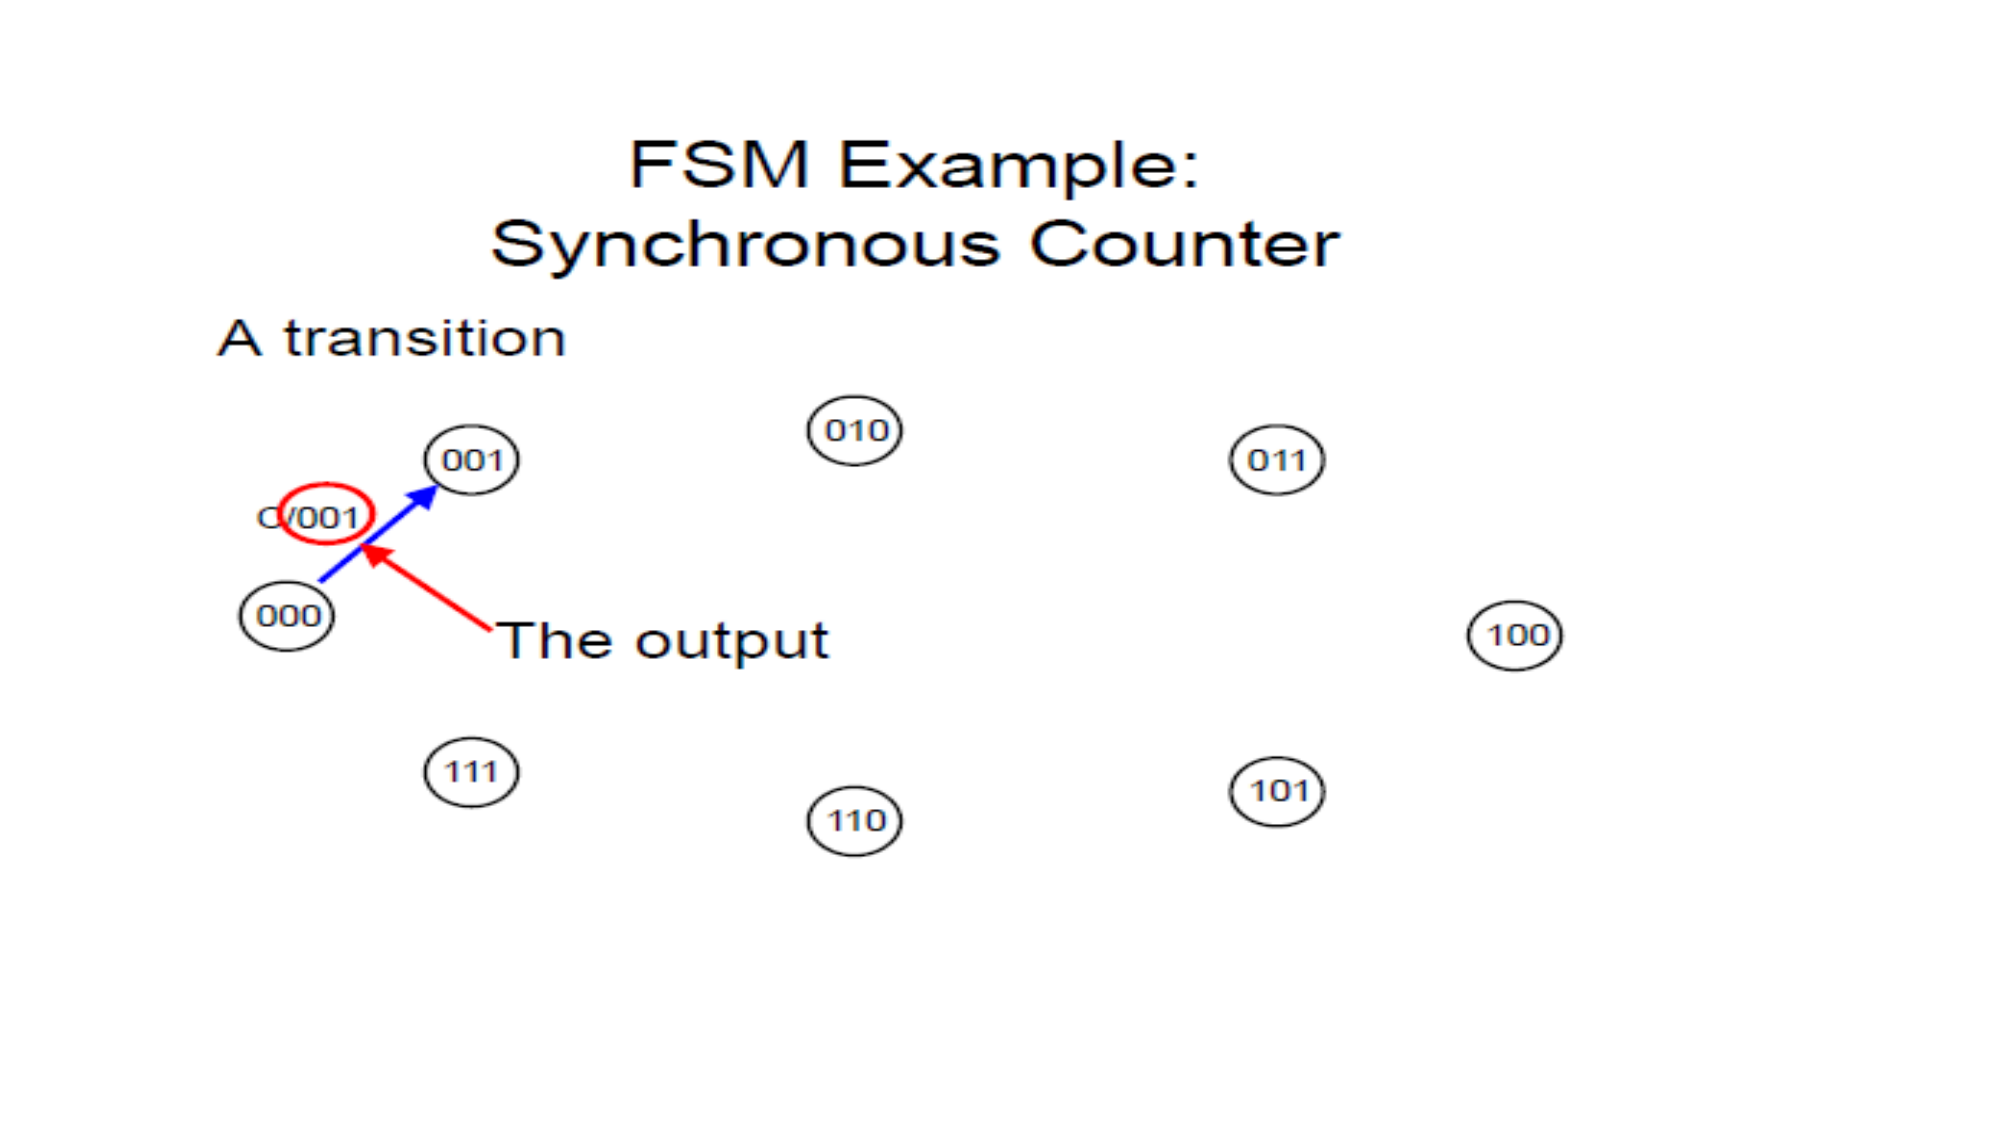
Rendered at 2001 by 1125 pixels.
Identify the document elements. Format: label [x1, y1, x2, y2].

picture [157, 109, 1641, 872]
